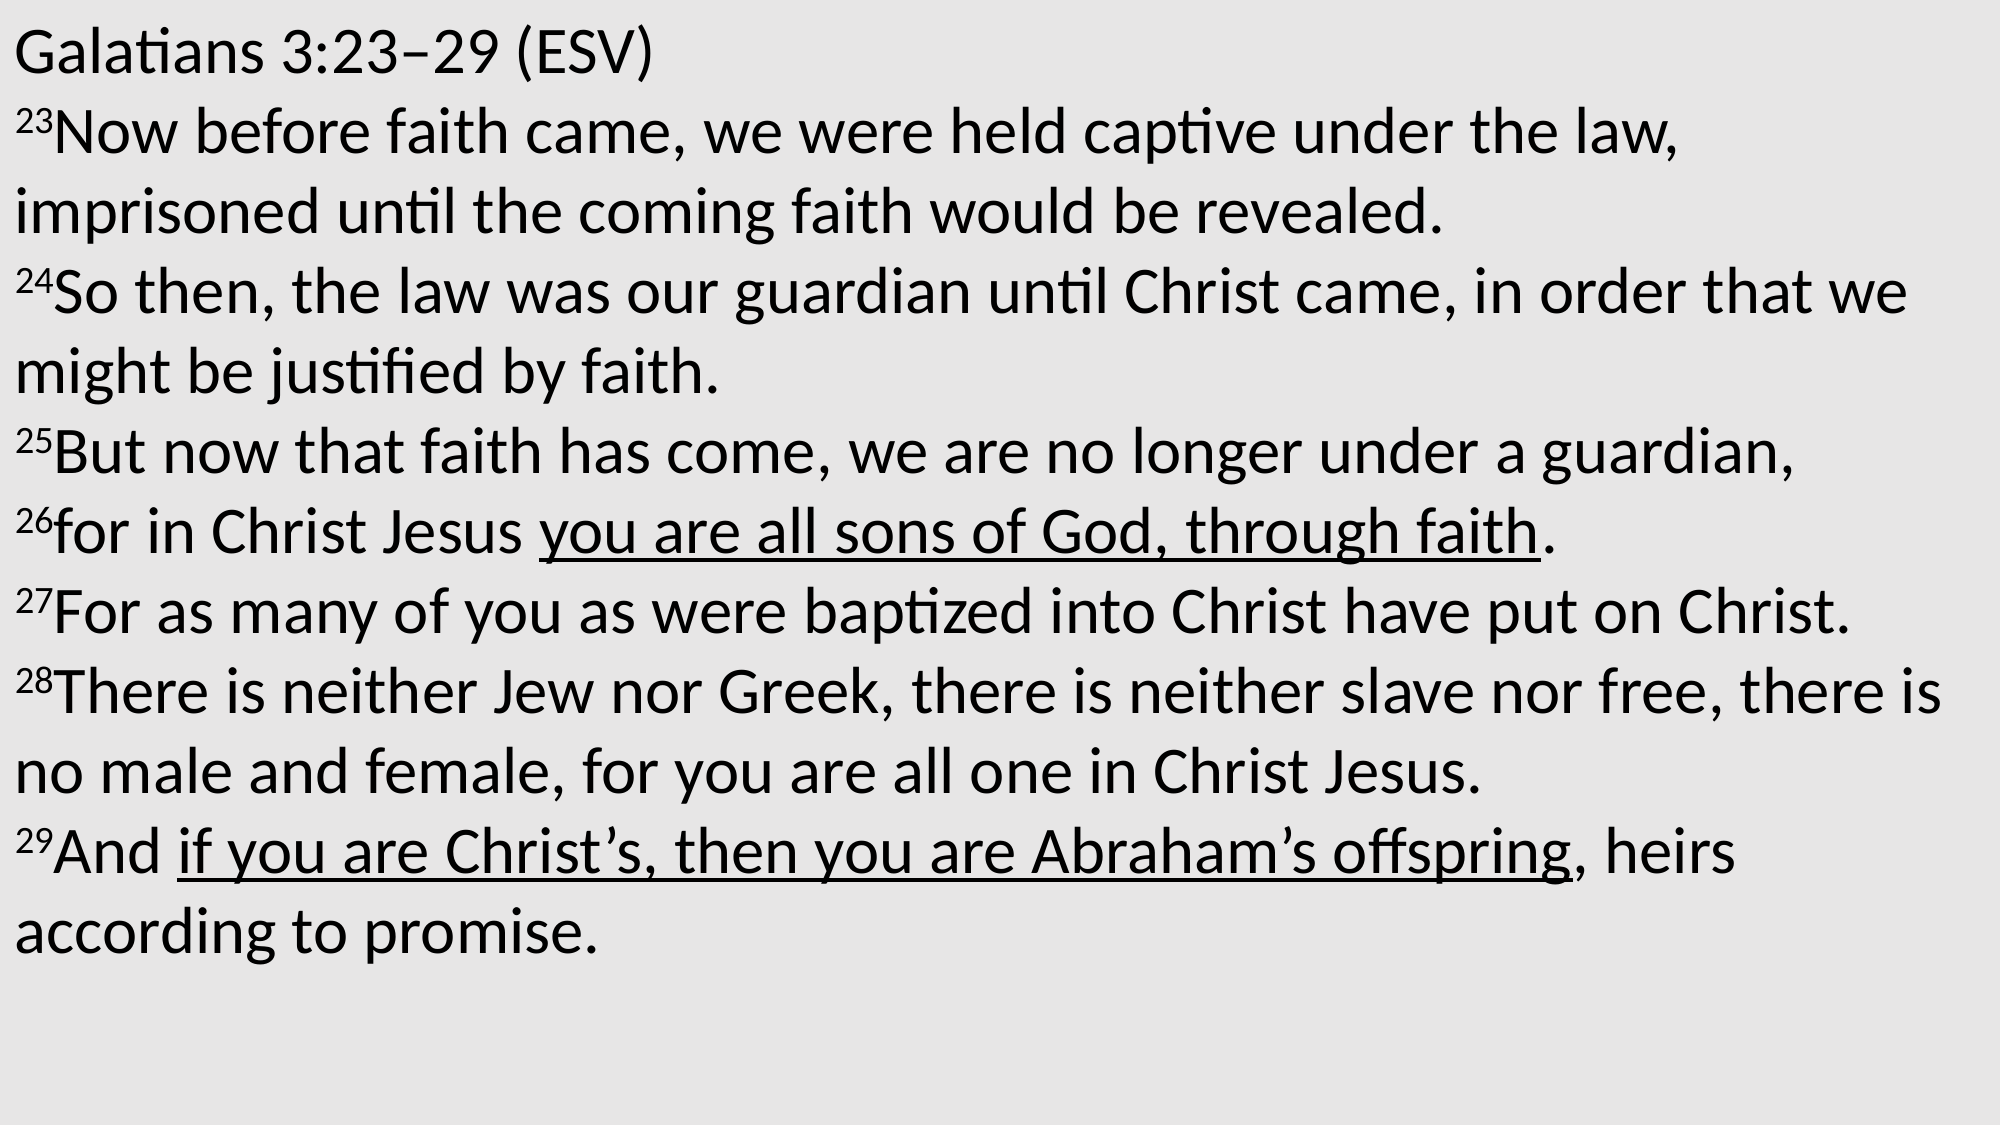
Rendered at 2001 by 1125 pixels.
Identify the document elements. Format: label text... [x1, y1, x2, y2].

text_box Galatians 3:23–29 (ESV) 23Now before faith came, we were held captive under the law, imprisoned until the coming faith would be revealed. 24So then, the law was our guardian until Christ came, in order that we might be justified by faith. 25But now that faith has come, we are no longer under a guardian, 26for in Christ Jesus you are all sons of God, through faith. 27For as many of you as were baptized into Christ have put on Christ. 28There is neither Jew nor Greek, there is neither slave nor free, there is no male and female, for you are all one in Christ Jesus. 29And if you are Christ’s, then you are Abraham’s offspring, heirs according to promise. [0, 0, 2000, 975]
